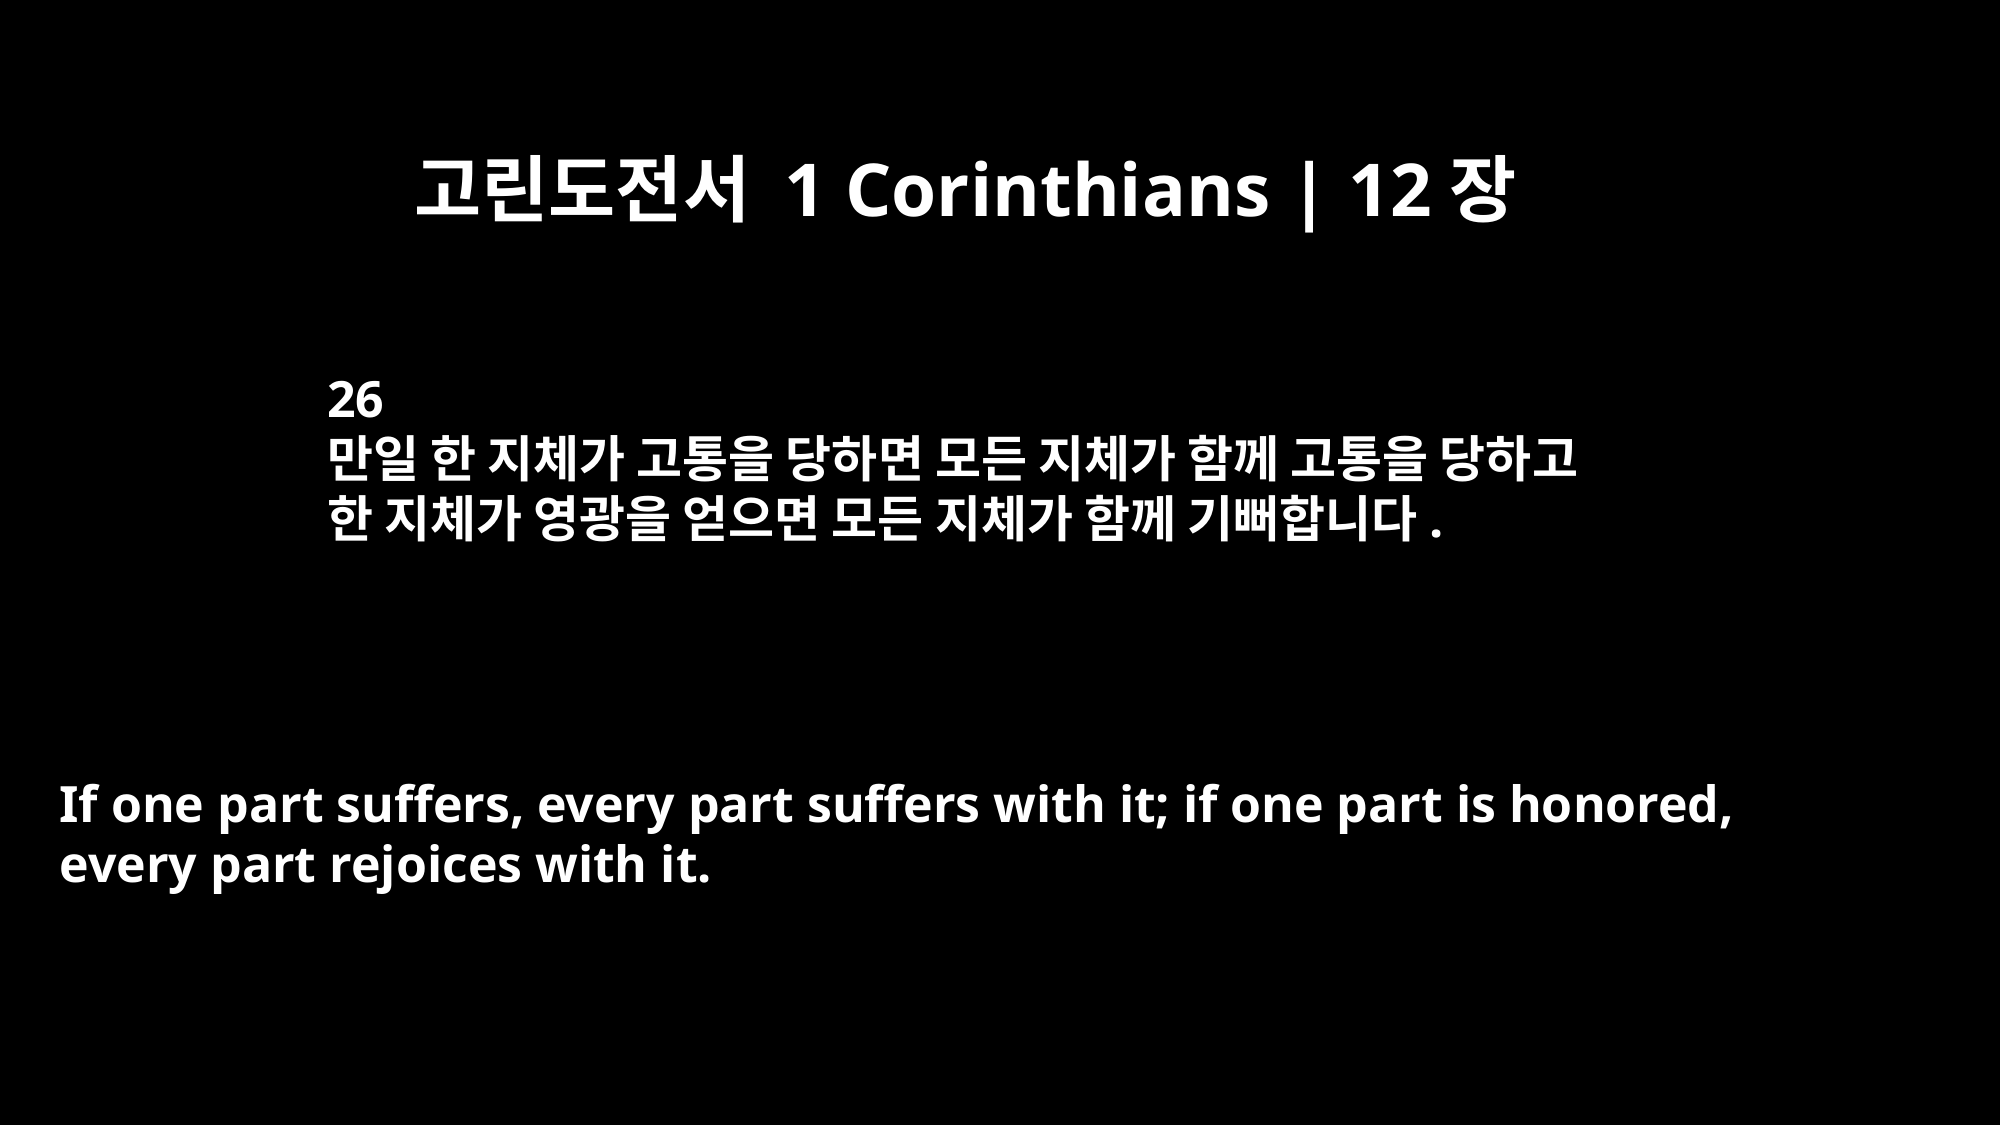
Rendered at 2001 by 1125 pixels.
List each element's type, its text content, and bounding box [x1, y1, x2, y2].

text_box 고린도전서 1 Corinthians | 12장 [399, 136, 1533, 239]
text_box 26 만일 한 지체가 고통을 당하면 모든 지체가 함께 고통을 당하고 한 지체가 영광을 얻으면 모든 지체가 함께 기뻐합니다. [312, 359, 1605, 555]
text_box If one part suffers, every part suffers with it; if one part is honored, every part rejoices with it. [44, 764, 1763, 900]
